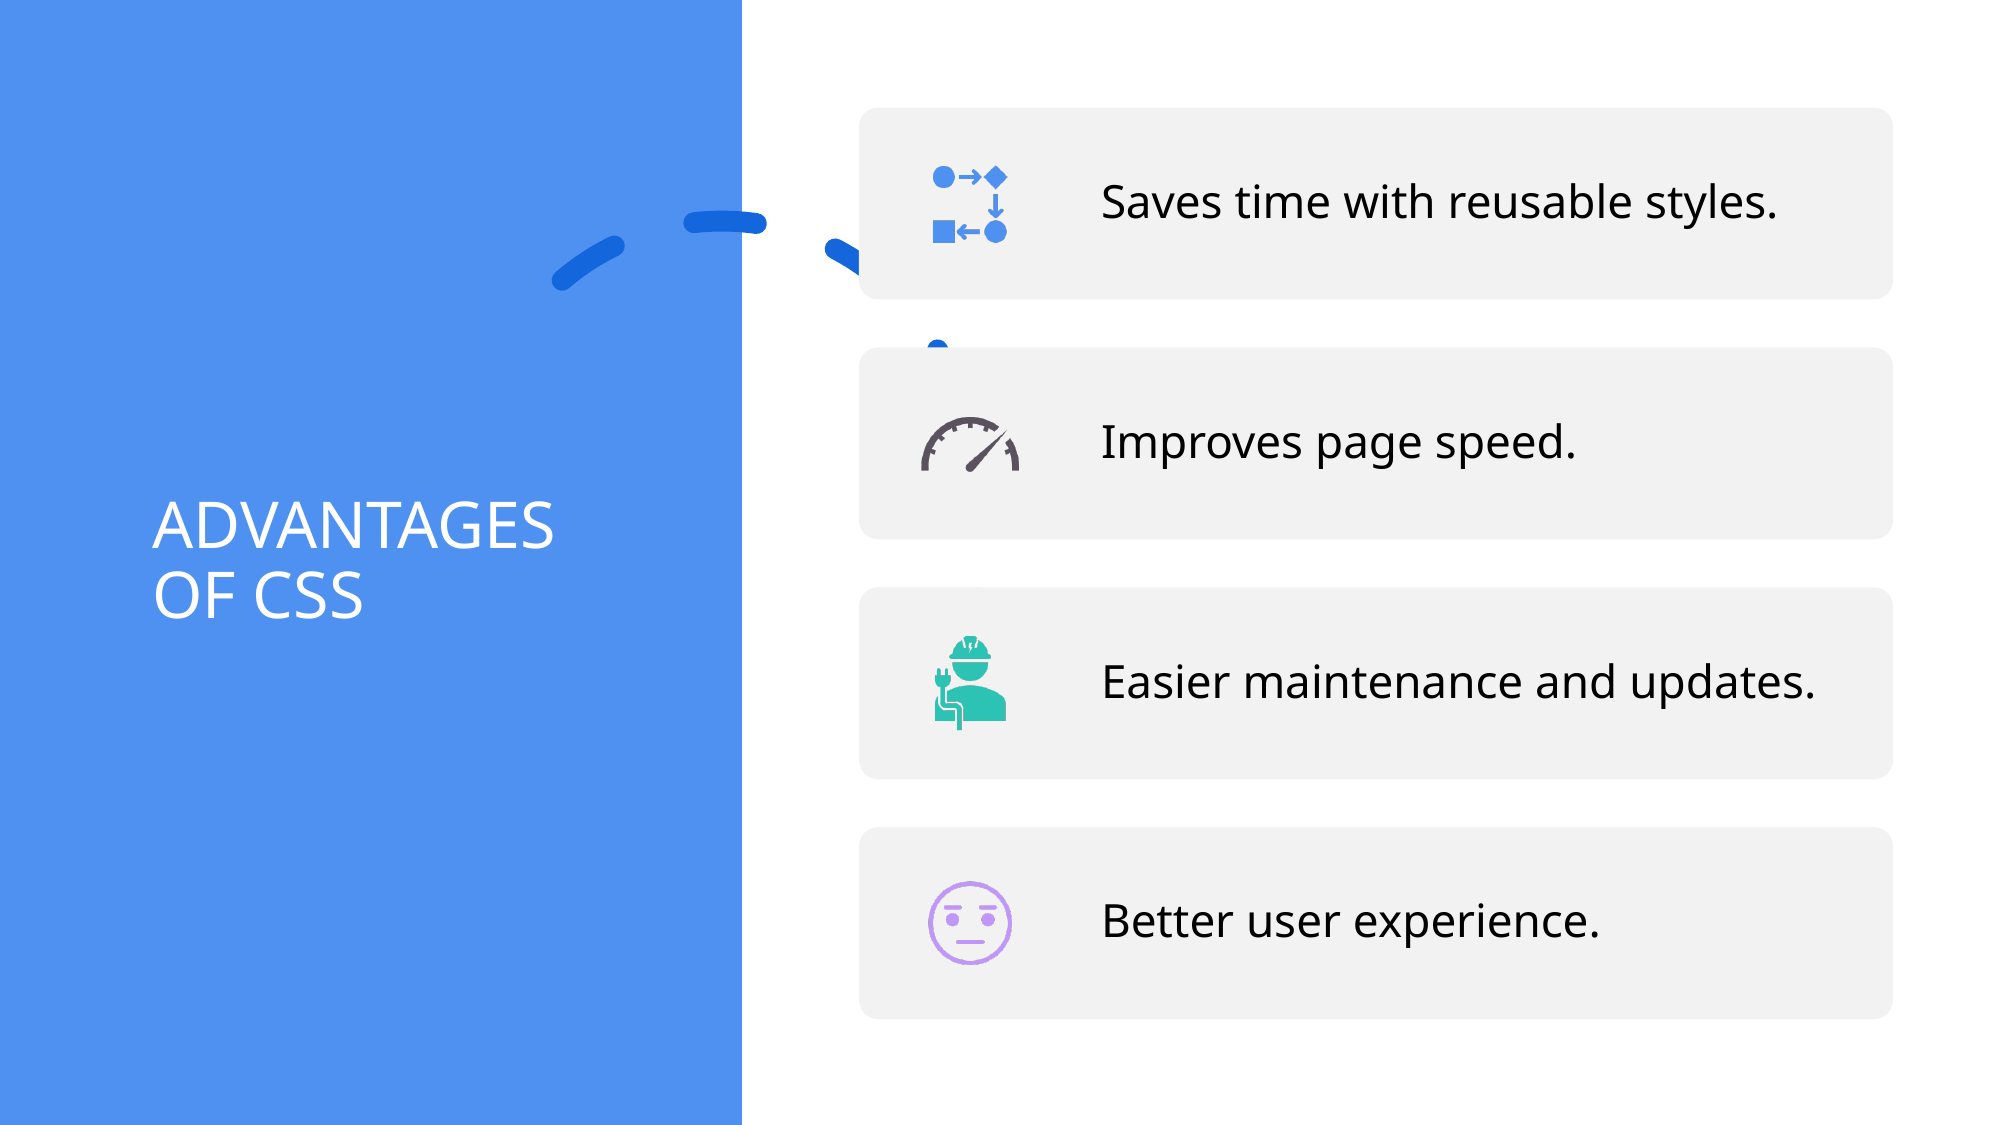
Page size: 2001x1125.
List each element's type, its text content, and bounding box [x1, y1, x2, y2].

text_box [622, 220, 858, 467]
text_box [0, 0, 743, 1125]
title ADVANTAGES OF CSS [137, 105, 622, 1020]
text_box [743, 0, 2000, 1125]
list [858, 107, 1894, 1020]
